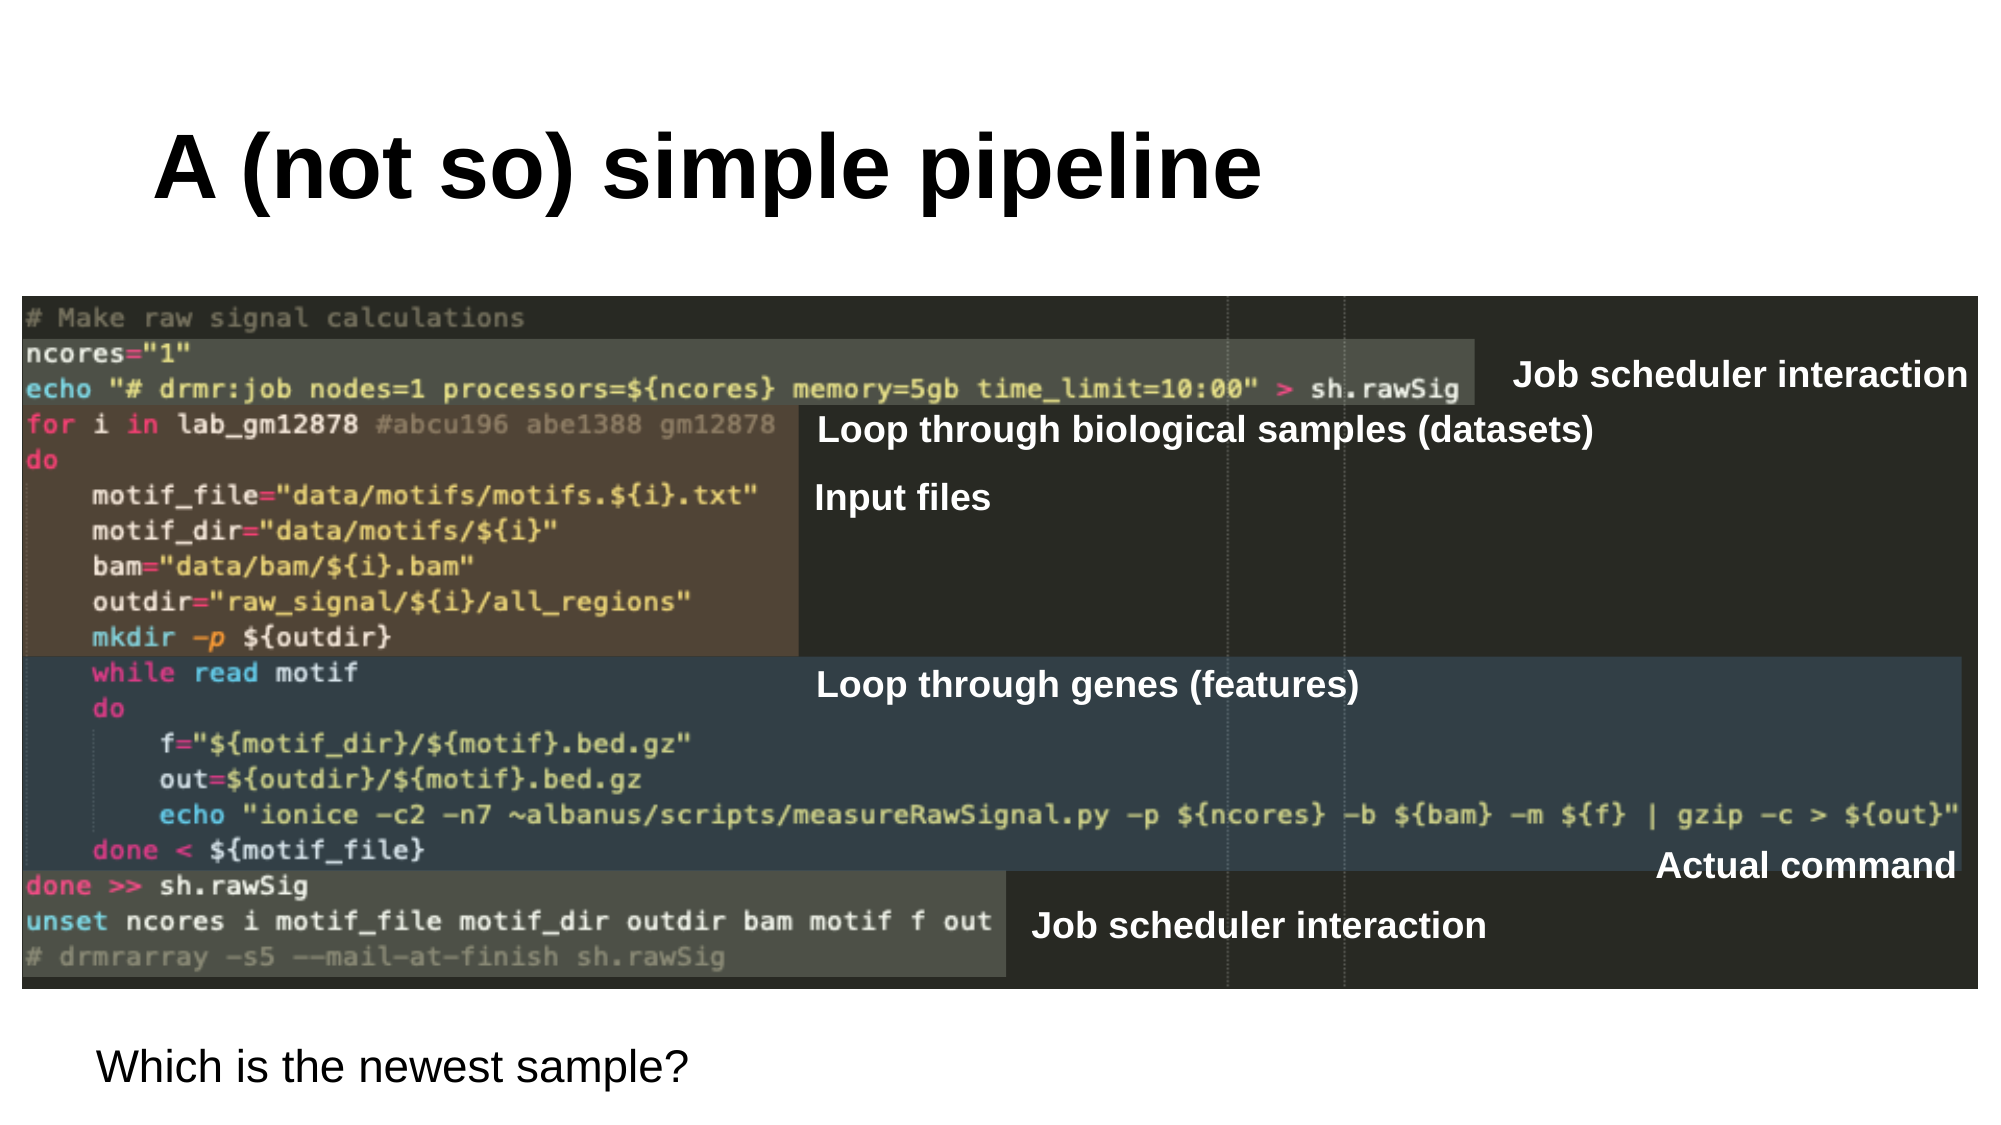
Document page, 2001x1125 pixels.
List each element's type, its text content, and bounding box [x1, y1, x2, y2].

picture [22, 296, 1978, 989]
title A (not so) simple pipeline [137, 59, 1863, 278]
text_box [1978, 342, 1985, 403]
text_box Which is the newest sample? [81, 1029, 705, 1099]
